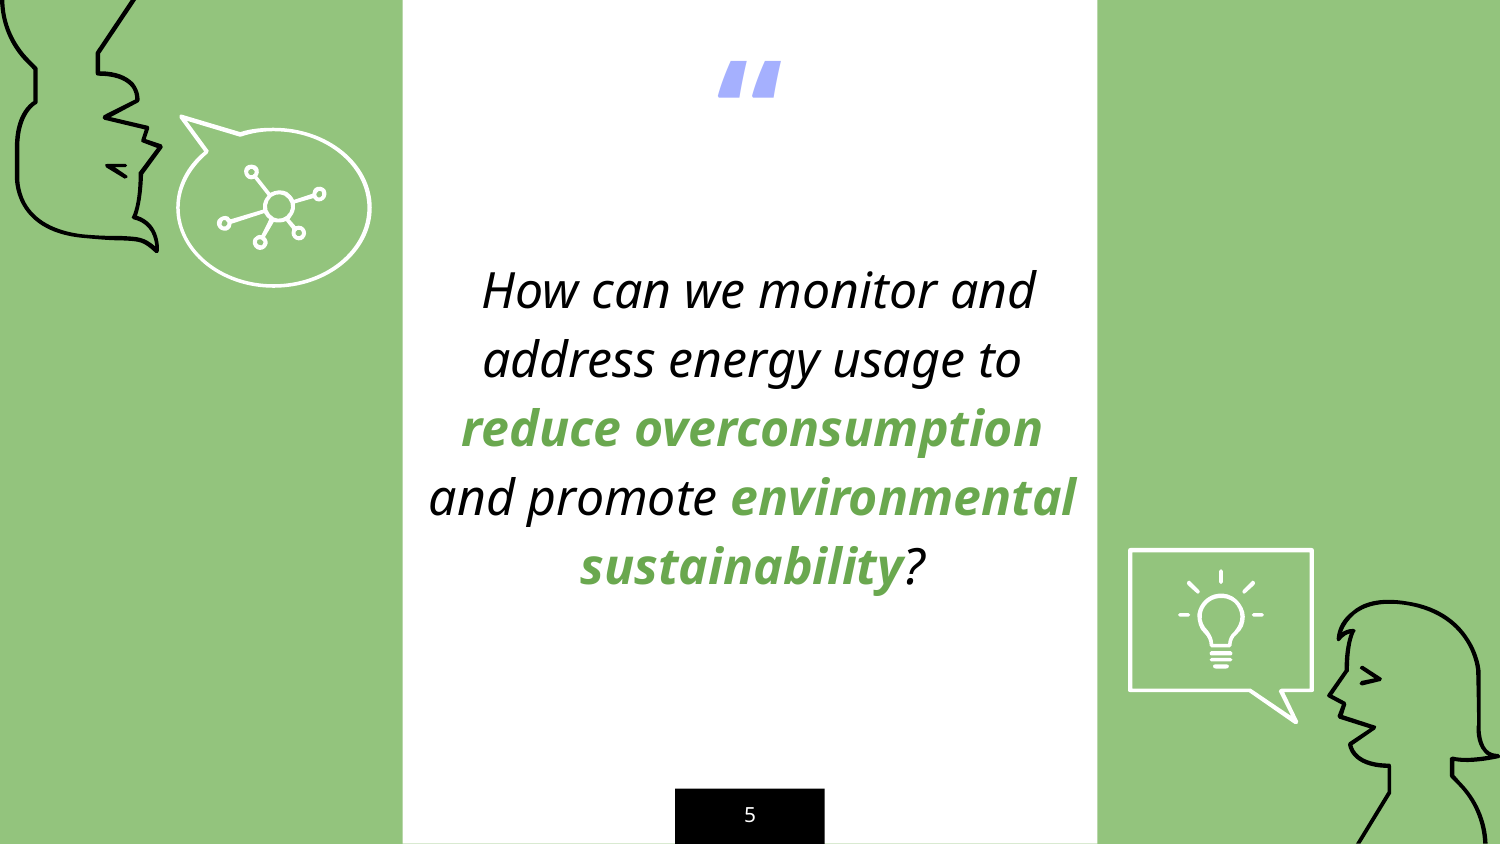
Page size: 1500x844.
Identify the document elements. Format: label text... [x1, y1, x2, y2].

list How can we monitor and address energy usage to reduce overconsumption and promote environmental sustainability? [403, 135, 1102, 709]
slide_number ‹#› [675, 788, 825, 844]
